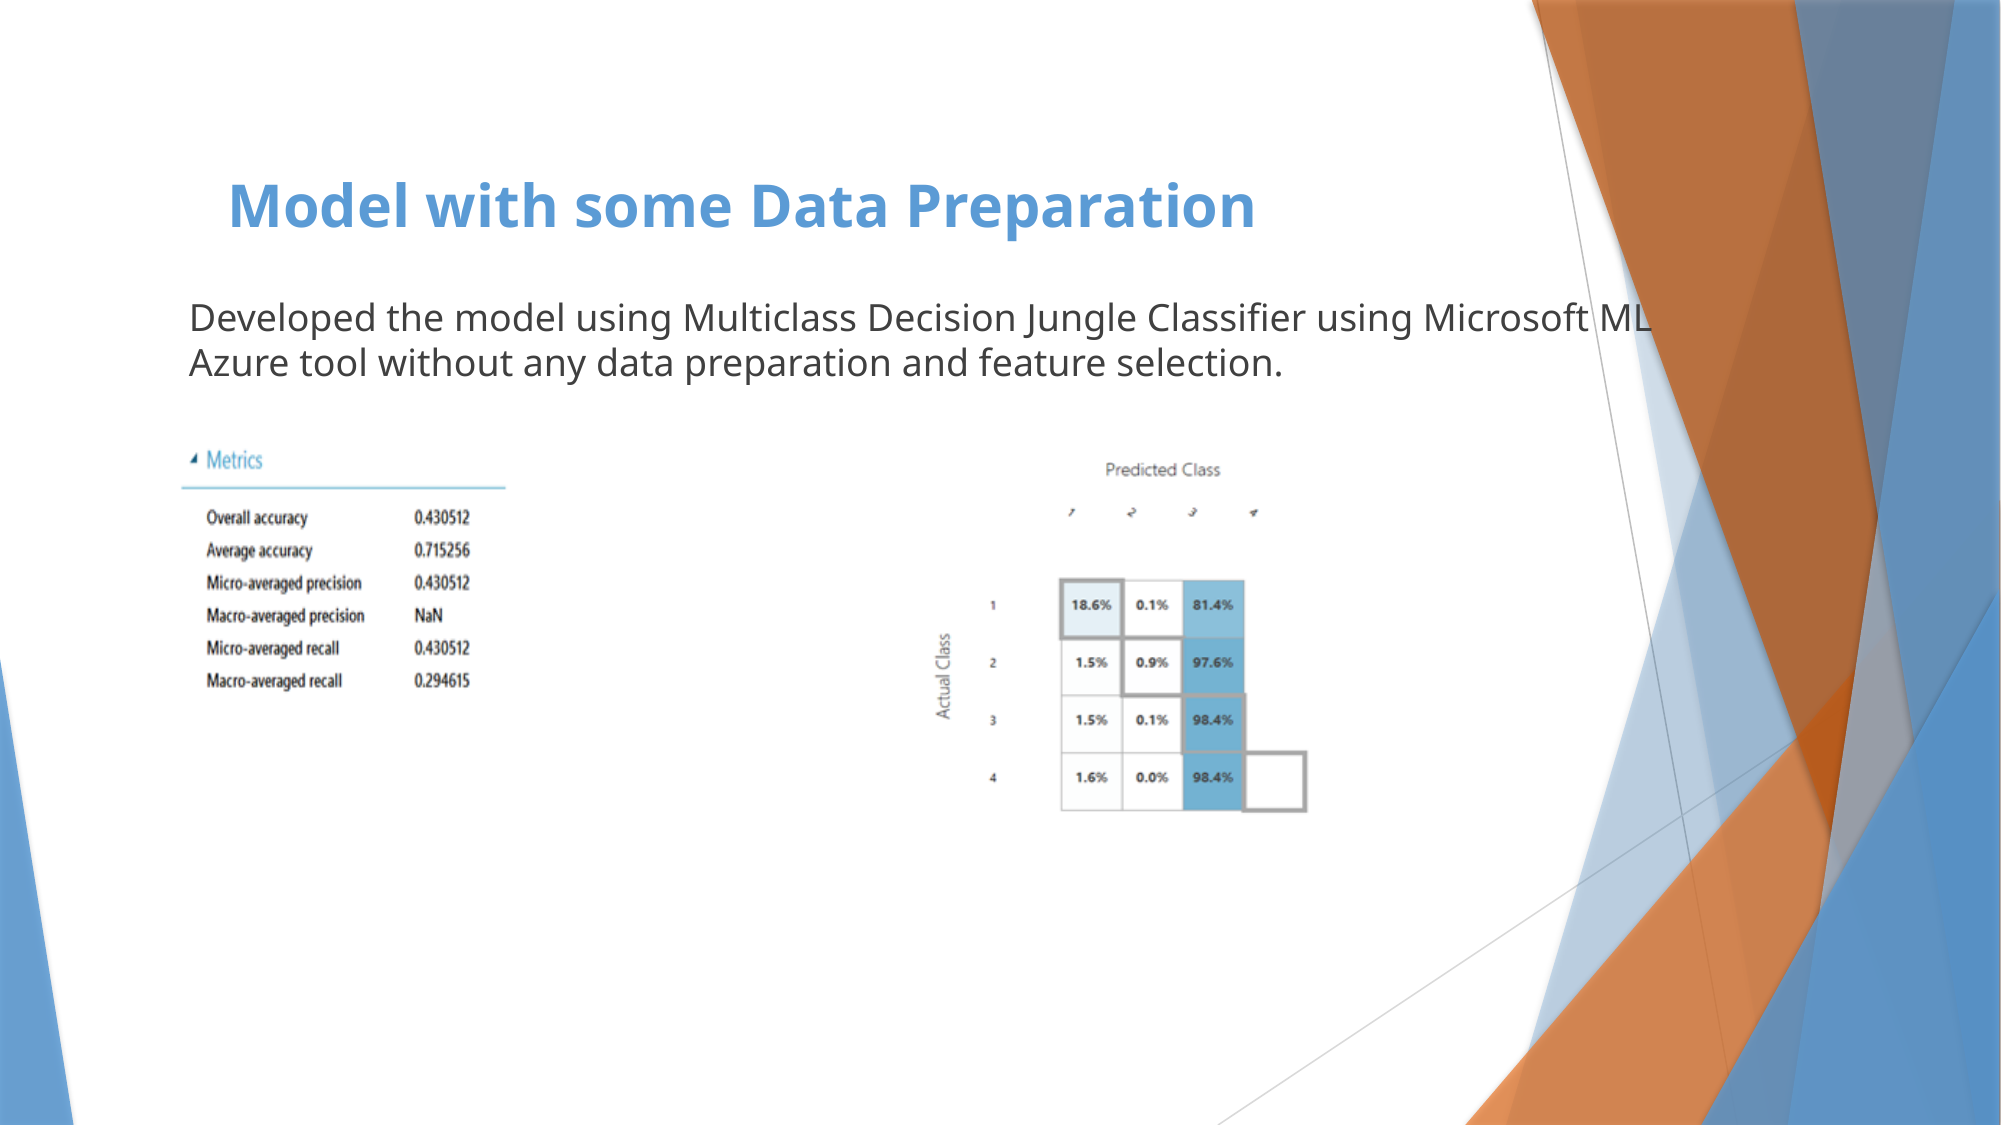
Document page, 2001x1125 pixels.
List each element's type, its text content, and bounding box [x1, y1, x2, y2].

list Developed the model using Multiclass Decision Jungle Classifier using Microsoft ML Azure tool without any data preparation and feature selection. [173, 286, 1749, 831]
picture [177, 430, 621, 801]
text_box [0, 0, 2000, 75]
title Model with some Data Preparation [212, 161, 1788, 248]
picture [928, 461, 1396, 851]
